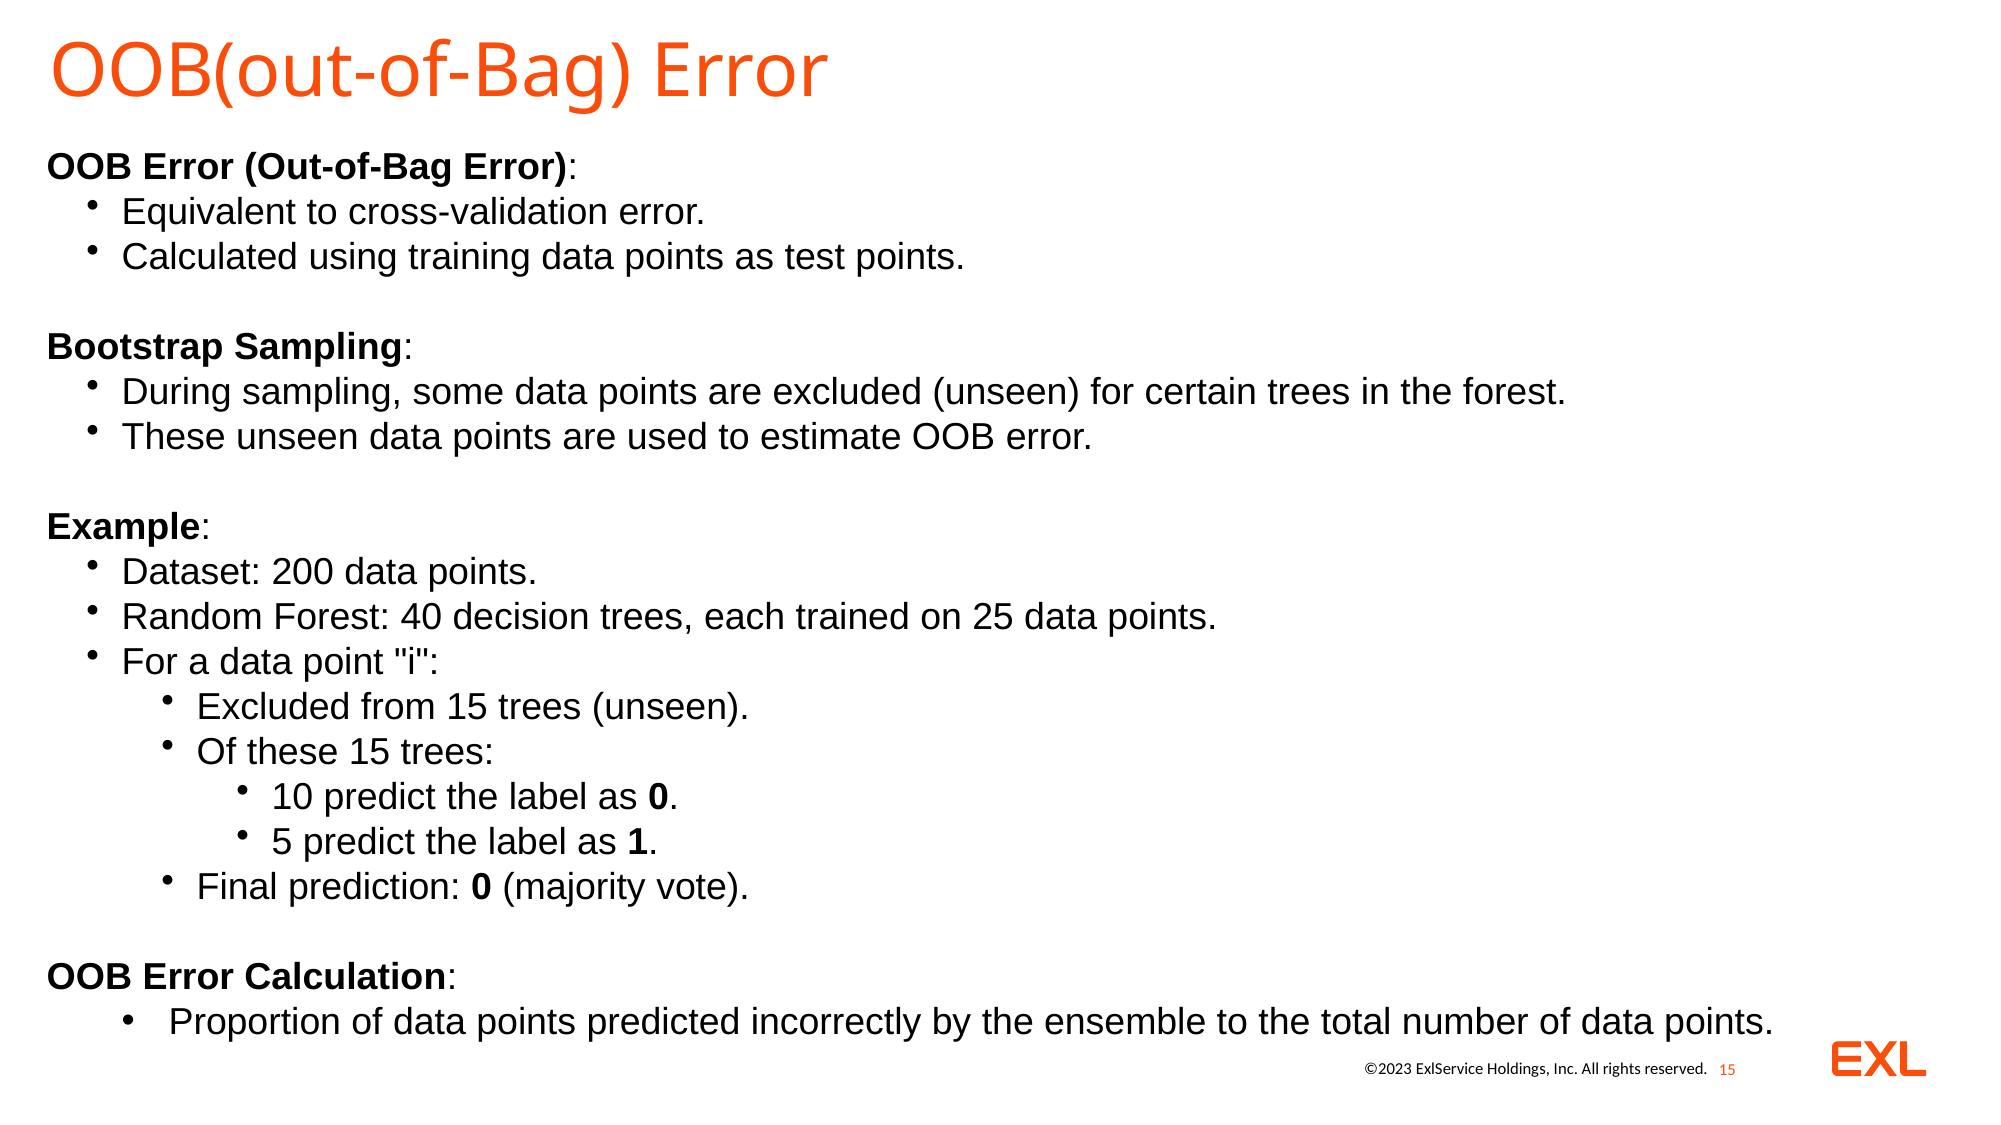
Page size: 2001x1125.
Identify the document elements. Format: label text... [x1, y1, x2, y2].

title OOB(out-of-Bag) Error [49, 38, 1900, 131]
text_box OOB Error (Out-of-Bag Error): Equivalent to cross-validation error. Calculated using training data points as test points. Bootstrap Sampling: During sampling, some data points are excluded (unseen) for certain trees in the forest. These unseen data points are used to estimate OOB error. Example: Dataset: 200 data points. Random Forest: 40 decision trees, each trained on 25 data points. For a data point "i": Excluded from 15 trees (unseen). Of these 15 trees: 10 predict the label as 0. 5 predict the label as 1. Final prediction: 0 (majority vote). OOB Error Calculation: Proportion of data points predicted incorrectly by the ensemble to the total number of data points. [31, 134, 1847, 1095]
picture [1797, 1006, 1961, 1111]
